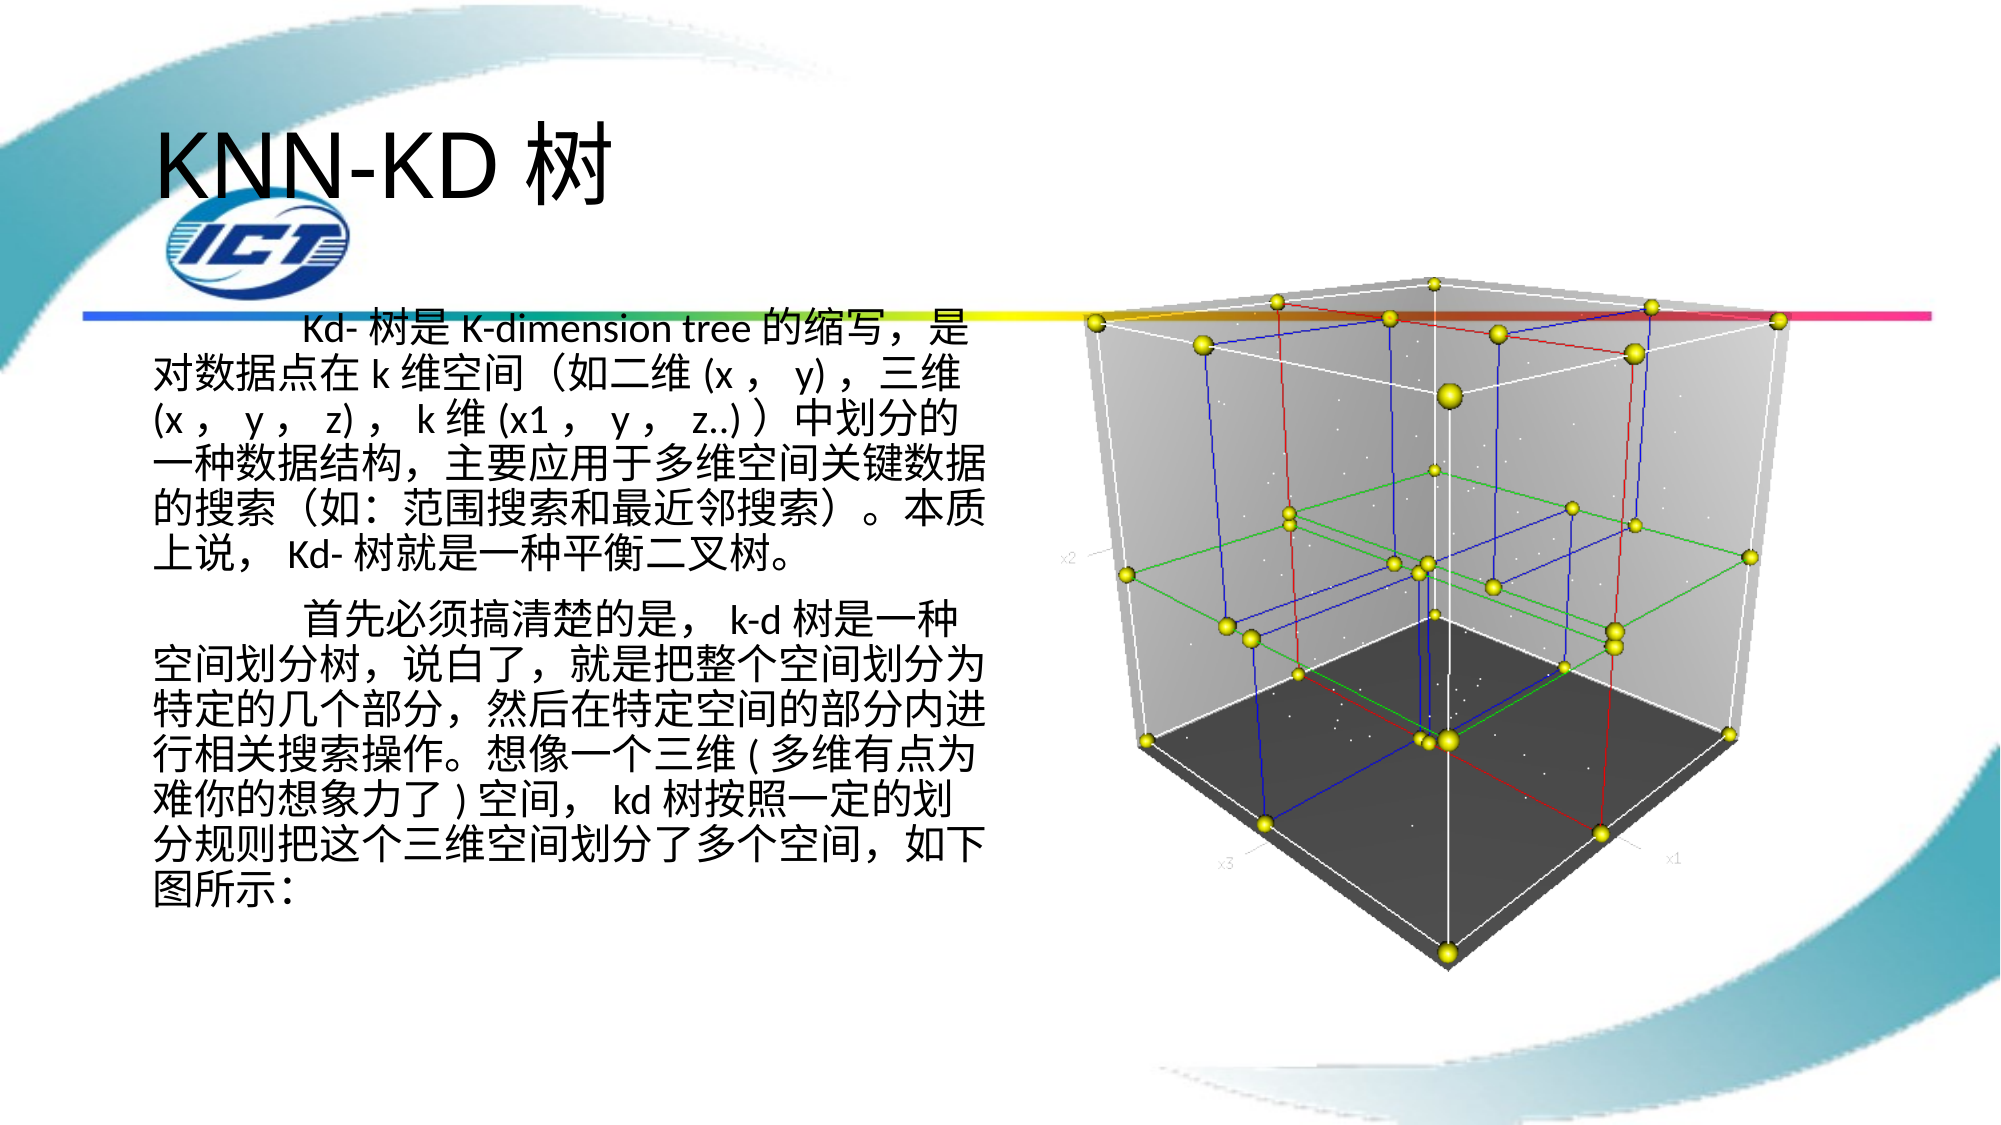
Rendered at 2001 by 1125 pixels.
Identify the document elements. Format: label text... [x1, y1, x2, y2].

list Kd-树是K-dimension tree的缩写，是对数据点在k维空间（如二维(x，y)，三维(x，y，z)，k维(x1，y，z..)）中划分的一种数据结构，主要应用于多维空间关键数据的搜索（如：范围搜索和最近邻搜索）。本质上说，Kd-树就是一种平衡二叉树。 首先必须搞清楚的是，k-d树是一种空间划分树，说白了，就是把整个空间划分为特定的几个部分，然后在特定空间的部分内进行相关搜索操作。想像一个三维(多维有点为难你的想象力了)空间，kd树按照一定的划分规则把这个三维空间划分了多个空间，如下图所示： [137, 299, 1009, 1014]
picture [0, 0, 2001, 1125]
title KNN-KD树 [137, 59, 1863, 278]
